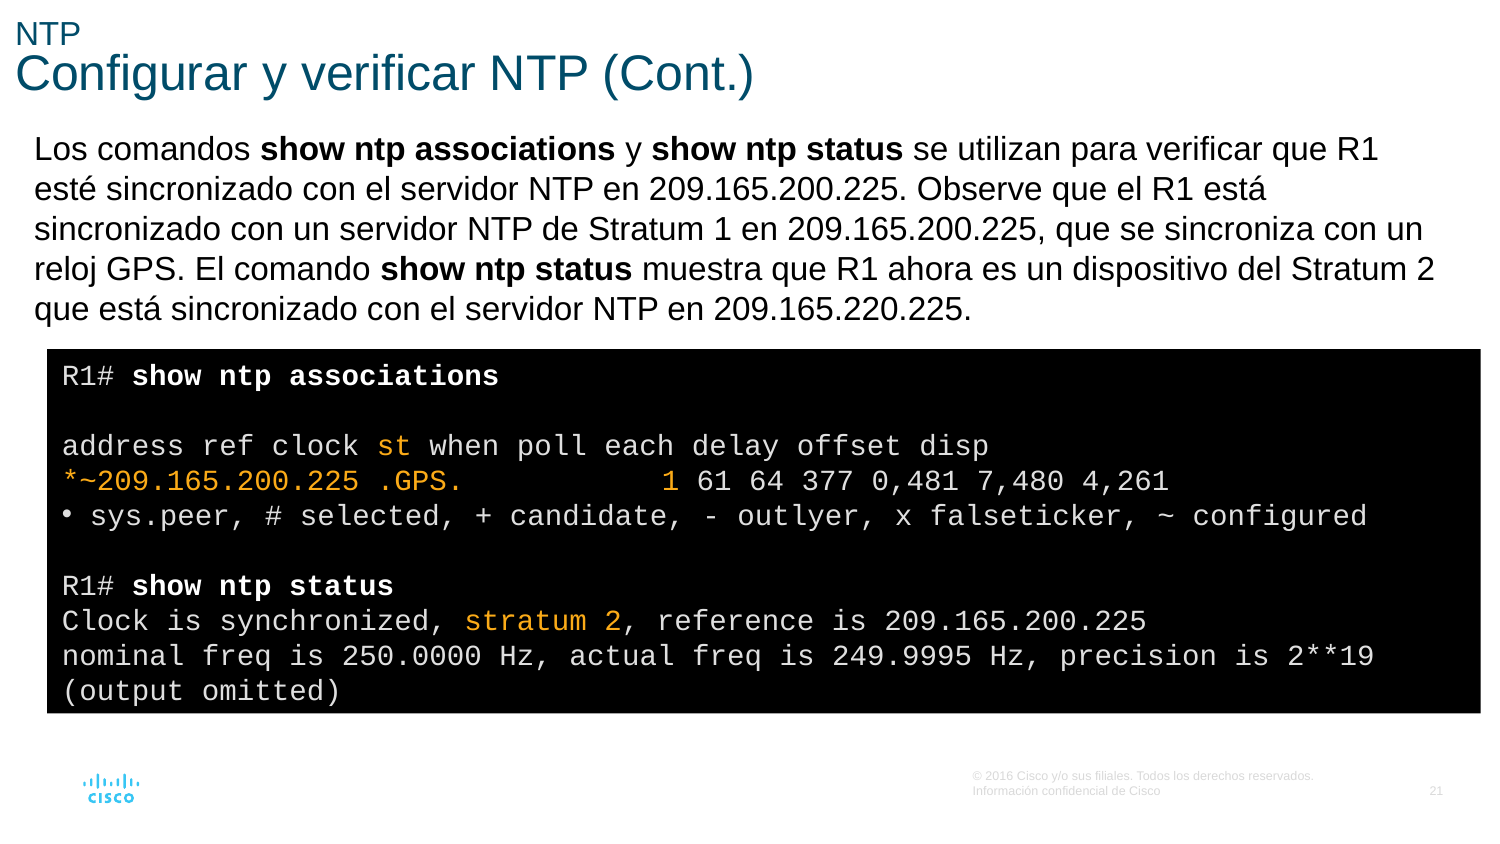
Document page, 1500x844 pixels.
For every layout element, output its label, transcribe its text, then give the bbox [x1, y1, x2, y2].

list Los comandos show ntp associations y show ntp status se utilizan para verificar que R1 esté sincronizado con el servidor NTP en 209.165.200.225. Observe que el R1 está sincronizado con un servidor NTP de Stratum 1 en 209.165.200.225, que se sincroniza con un reloj GPS. El comando show ntp status muestra que R1 ahora es un dispositivo del Stratum 2 que está sincronizado con el servidor NTP en 209.165.220.225. [19, 120, 1467, 339]
title NTP Configurar y verificar NTP (Cont.) [0, 0, 1369, 121]
text_box R1# show ntp associations address ref clock st when poll each delay offset disp *~209.165.200.225 .GPS. 1 61 64 377 0,481 7,480 4,261 sys.peer, # selected, + candidate, - outlyer, x falseticker, ~ configured R1# show ntp status Clock is synchronized, stratum 2, reference is 209.165.200.225 nominal freq is 250.0000 Hz, actual freq is 249.9995 Hz, precision is 2**19 (output omitted) [47, 349, 1481, 714]
